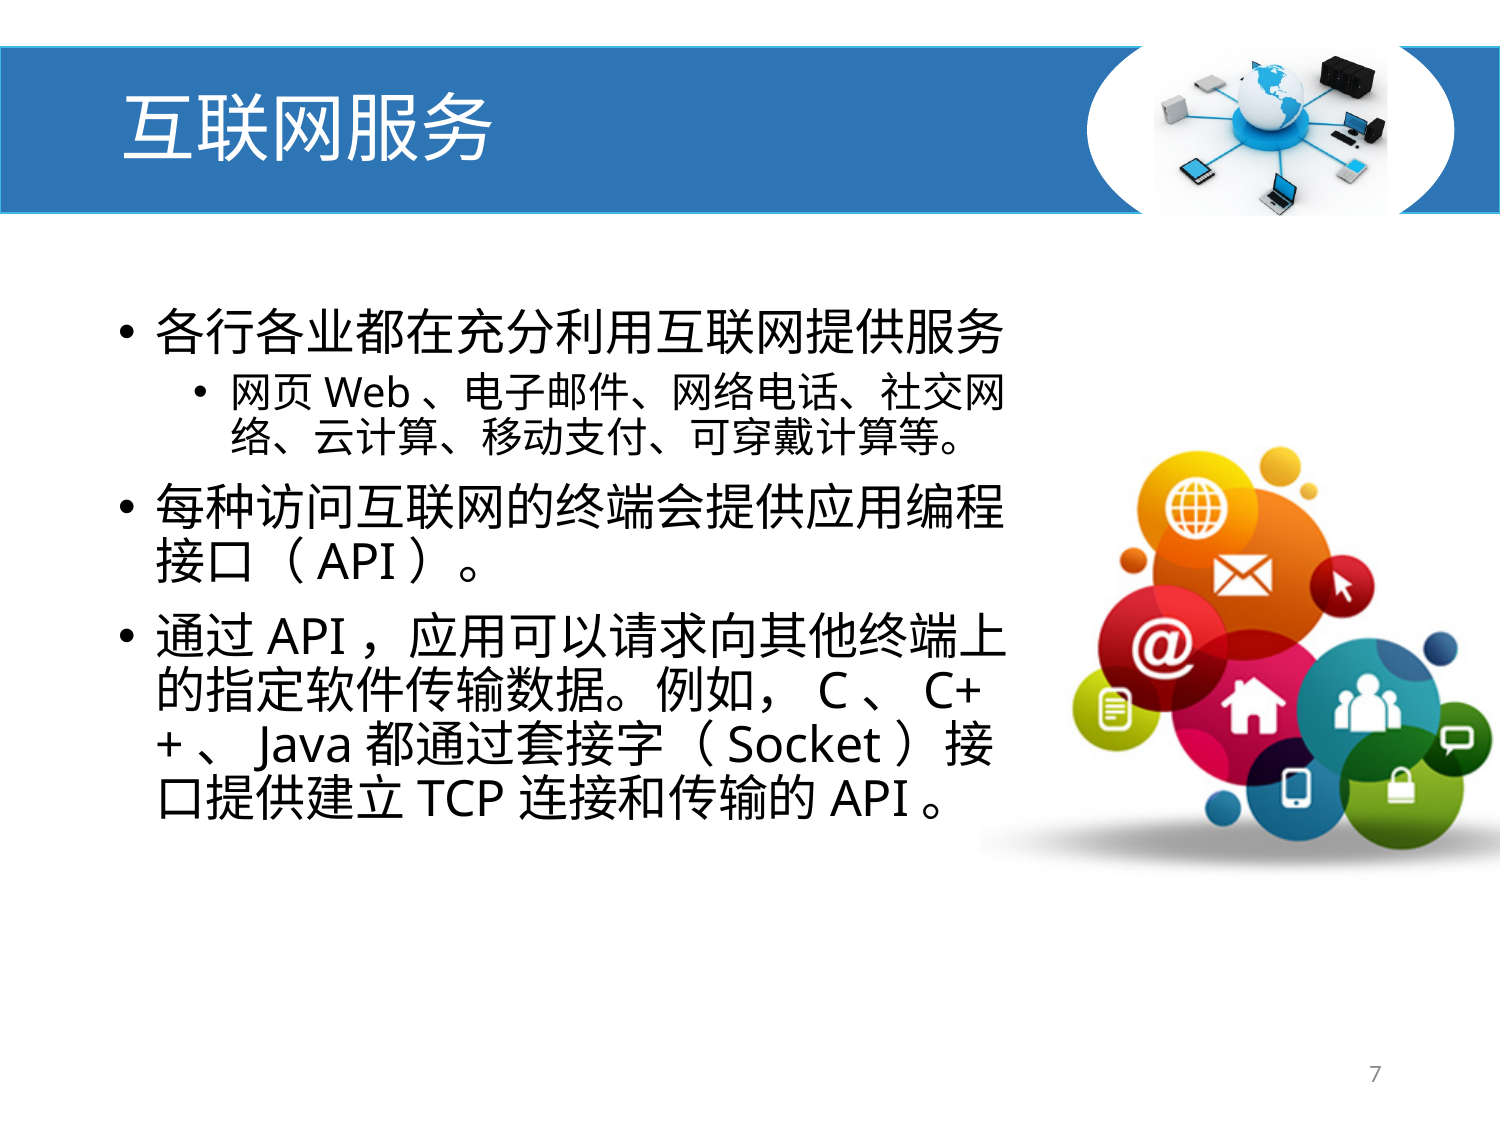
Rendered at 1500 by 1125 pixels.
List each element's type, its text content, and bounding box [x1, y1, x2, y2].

slide_number 7 [1059, 1042, 1397, 1103]
picture [1154, 46, 1388, 216]
list 各行各业都在充分利用互联网提供服务 网页Web、电子邮件、网络电话、社交网络、云计算、移动支付、可穿戴计算等。 每种访问互联网的终端会提供应用编程接口（API）。 通过API，应用可以请求向其他终端上的指定软件传输数据。例如，C、C++、Java都通过套接字（Socket）接口提供建立TCP连接和传输的API。 [103, 299, 1054, 1014]
picture [979, 421, 1500, 891]
title 互联网服务 [105, 50, 1060, 214]
